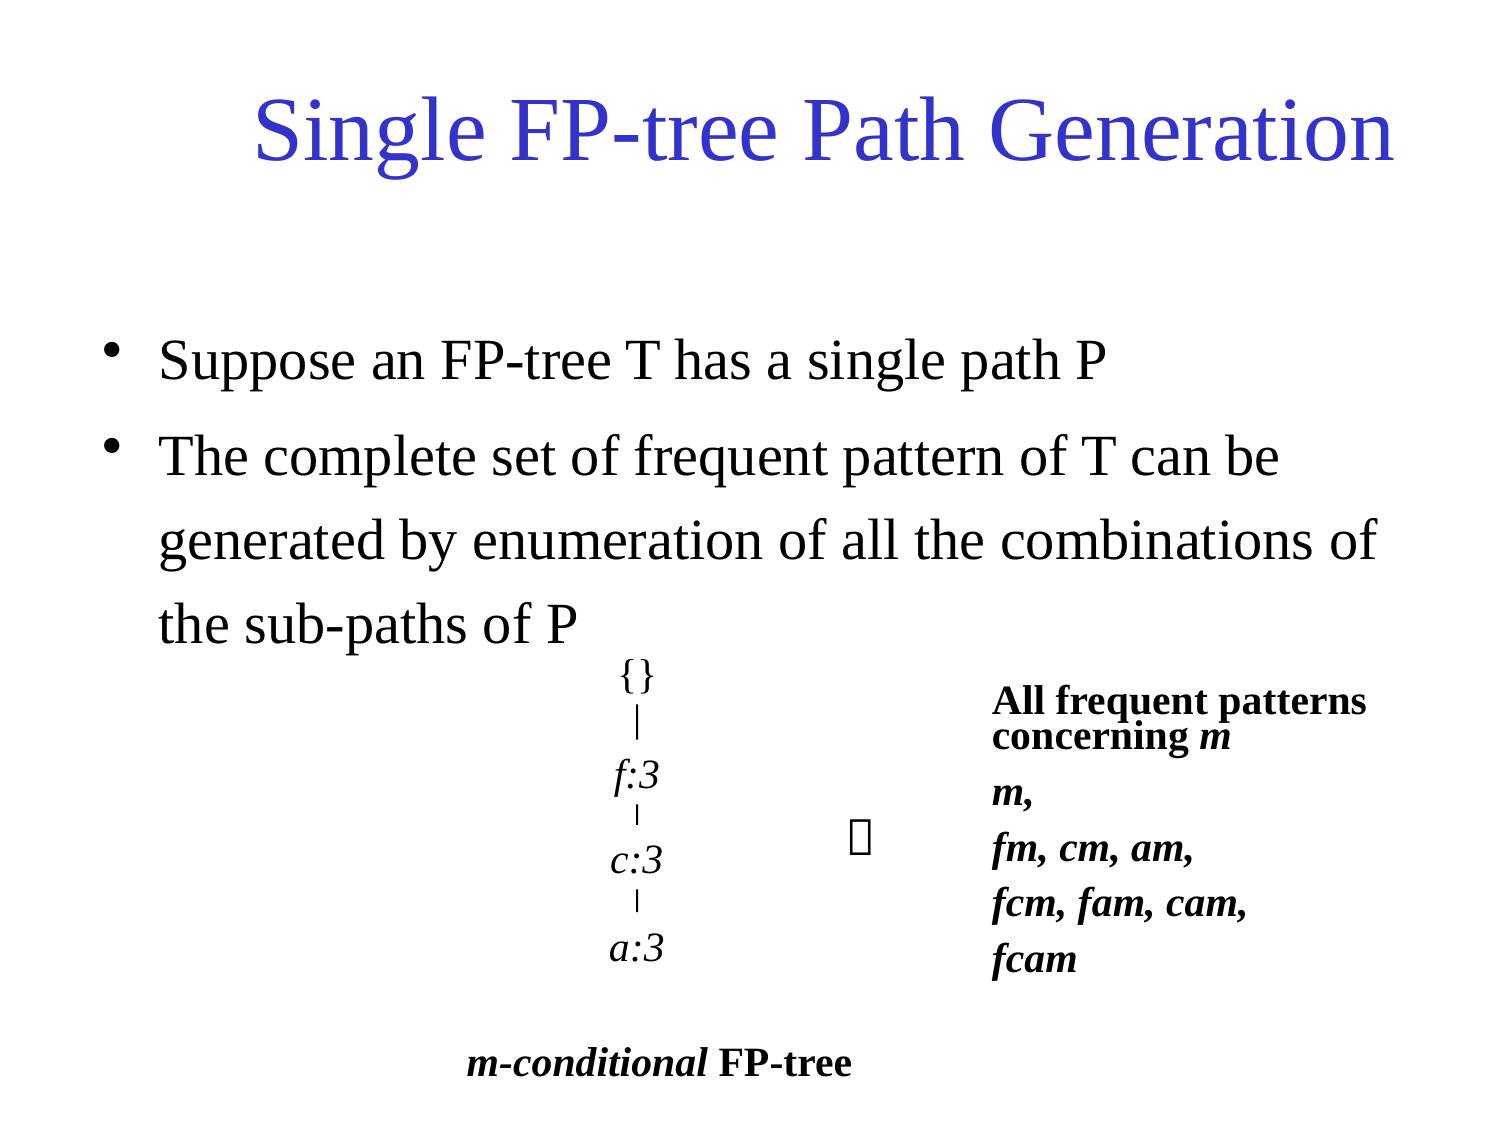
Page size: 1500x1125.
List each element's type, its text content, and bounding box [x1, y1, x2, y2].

text_box a:3 [594, 912, 680, 977]
text_box  [830, 797, 891, 873]
text_box {} [602, 639, 673, 705]
list Suppose an FP-tree T has a single path P The complete set of frequent pattern of T can be generated by enumeration of all the combinations of the sub-paths of P [87, 299, 1463, 588]
text_box c:3 [595, 824, 679, 890]
text_box f:3 [598, 739, 676, 805]
text_box All frequent patterns concerning m m, fm, cm, am, fcm, fam, cam, fcam [977, 679, 1394, 987]
title Single FP-tree Path Generation [225, 75, 1425, 188]
text_box m-conditional FP-tree [451, 1027, 868, 1092]
